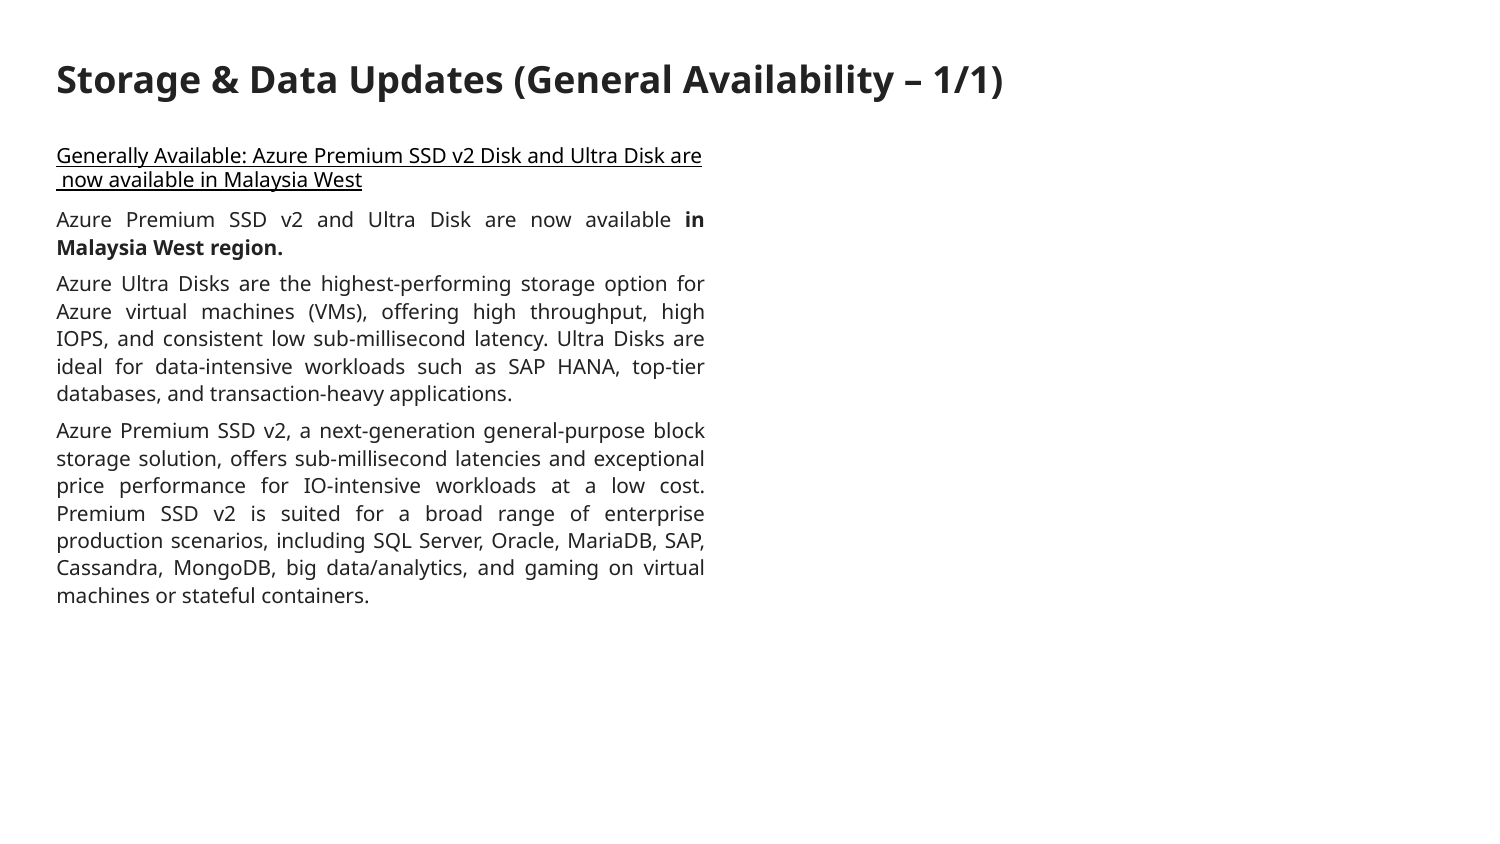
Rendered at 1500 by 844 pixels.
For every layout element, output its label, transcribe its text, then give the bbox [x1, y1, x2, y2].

list Generally Available: Azure Premium SSD v2 Disk and Ultra Disk are now available in Malaysia West Azure Premium SSD v2 and Ultra Disk are now available in Malaysia West region. Azure Ultra Disks are the highest-performing storage option for Azure virtual machines (VMs), offering high throughput, high IOPS, and consistent low sub-millisecond latency. Ultra Disks are ideal for data-intensive workloads such as SAP HANA, top-tier databases, and transaction-heavy applications. Azure Premium SSD v2, a next-generation general-purpose block storage solution, offers sub-millisecond latencies and exceptional price performance for IO-intensive workloads at a low cost. Premium SSD v2 is suited for a broad range of enterprise production scenarios, including SQL Server, Oracle, MariaDB, SAP, Cassandra, MongoDB, big data/analytics, and gaming on virtual machines or stateful containers. [56, 140, 706, 760]
title Storage & Data Updates (General Availability – 1/1) [56, 56, 1444, 113]
